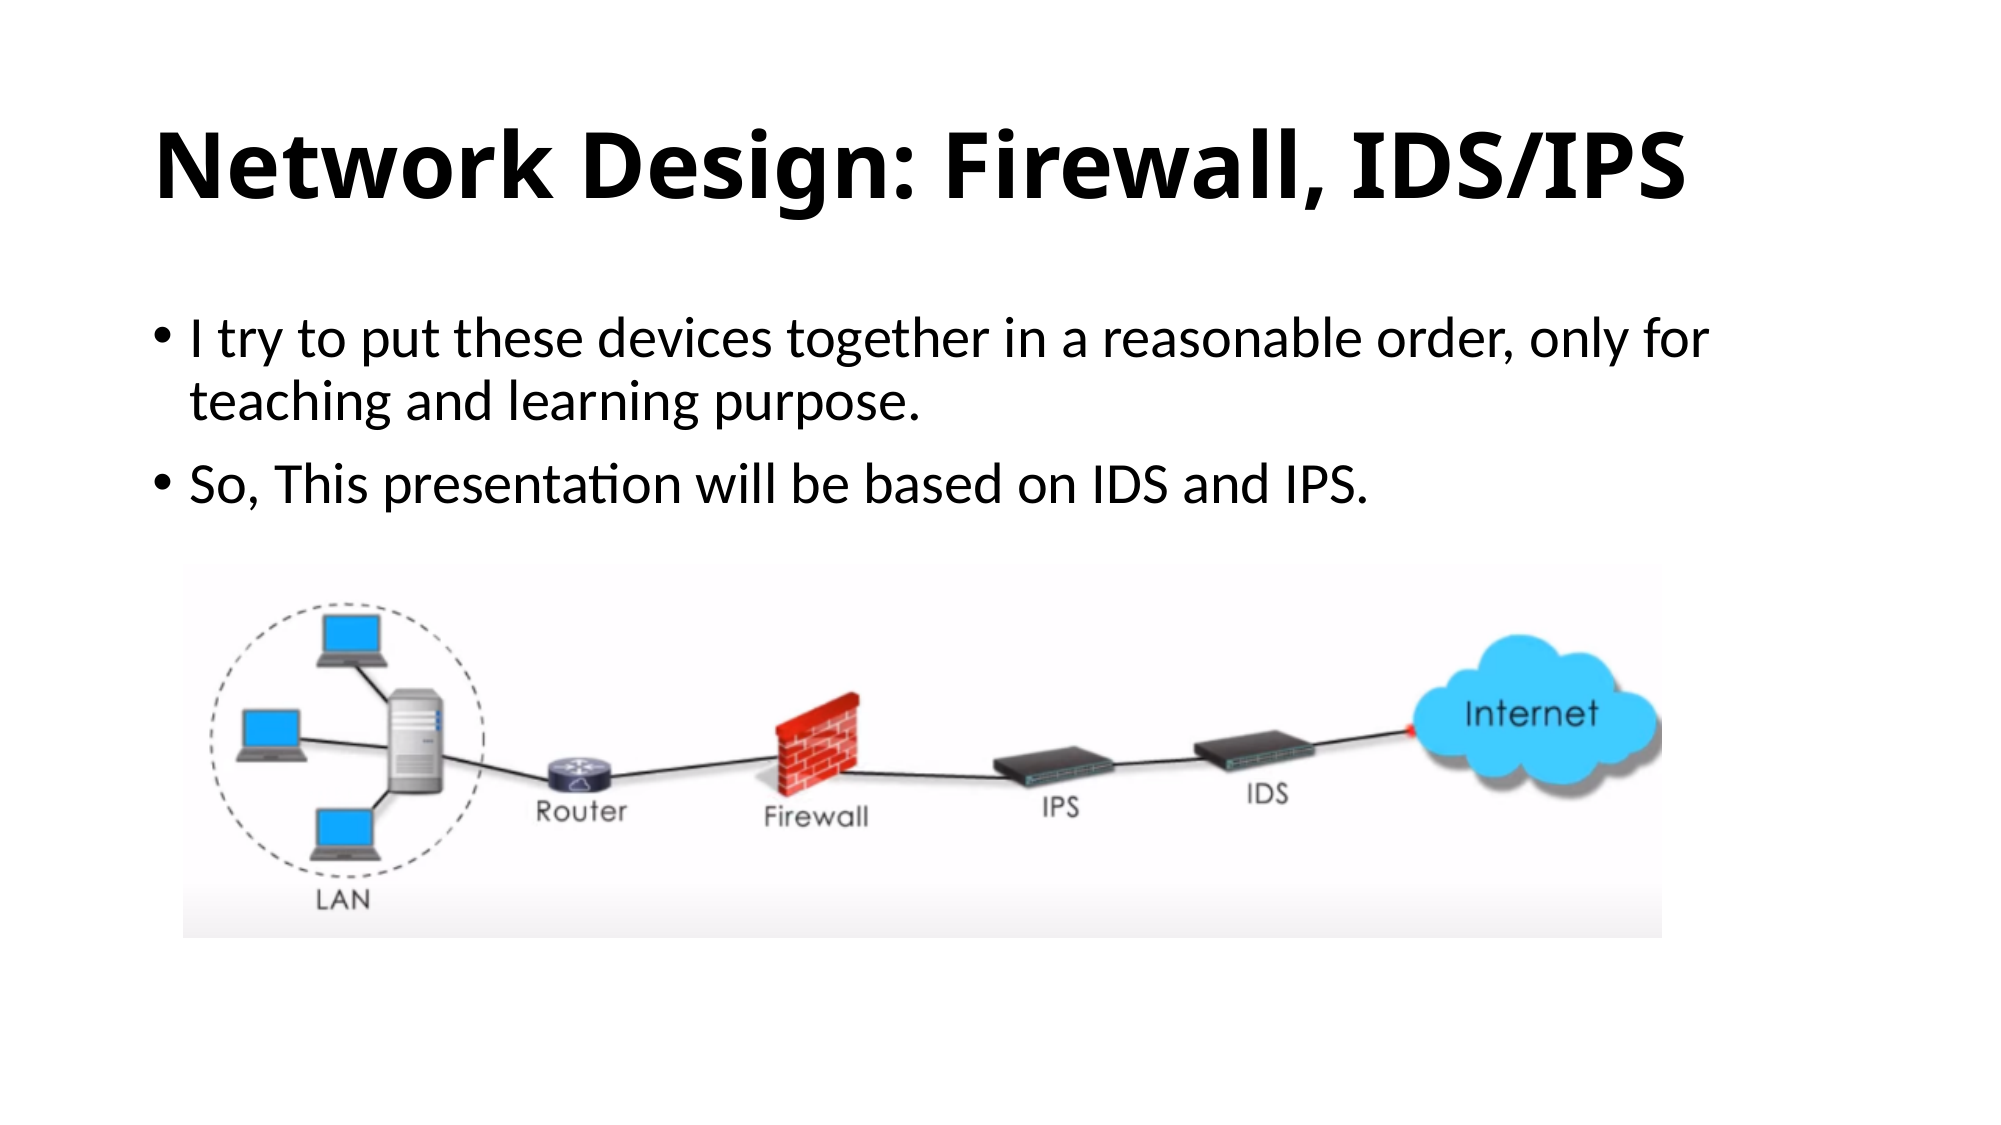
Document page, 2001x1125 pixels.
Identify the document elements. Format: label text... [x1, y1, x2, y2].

title Network Design: Firewall, IDS/IPS [137, 59, 1863, 278]
list I try to put these devices together in a reasonable order, only for teaching and learning purpose. So, This presentation will be based on IDS and IPS. [137, 299, 1863, 1014]
picture [183, 564, 1662, 938]
